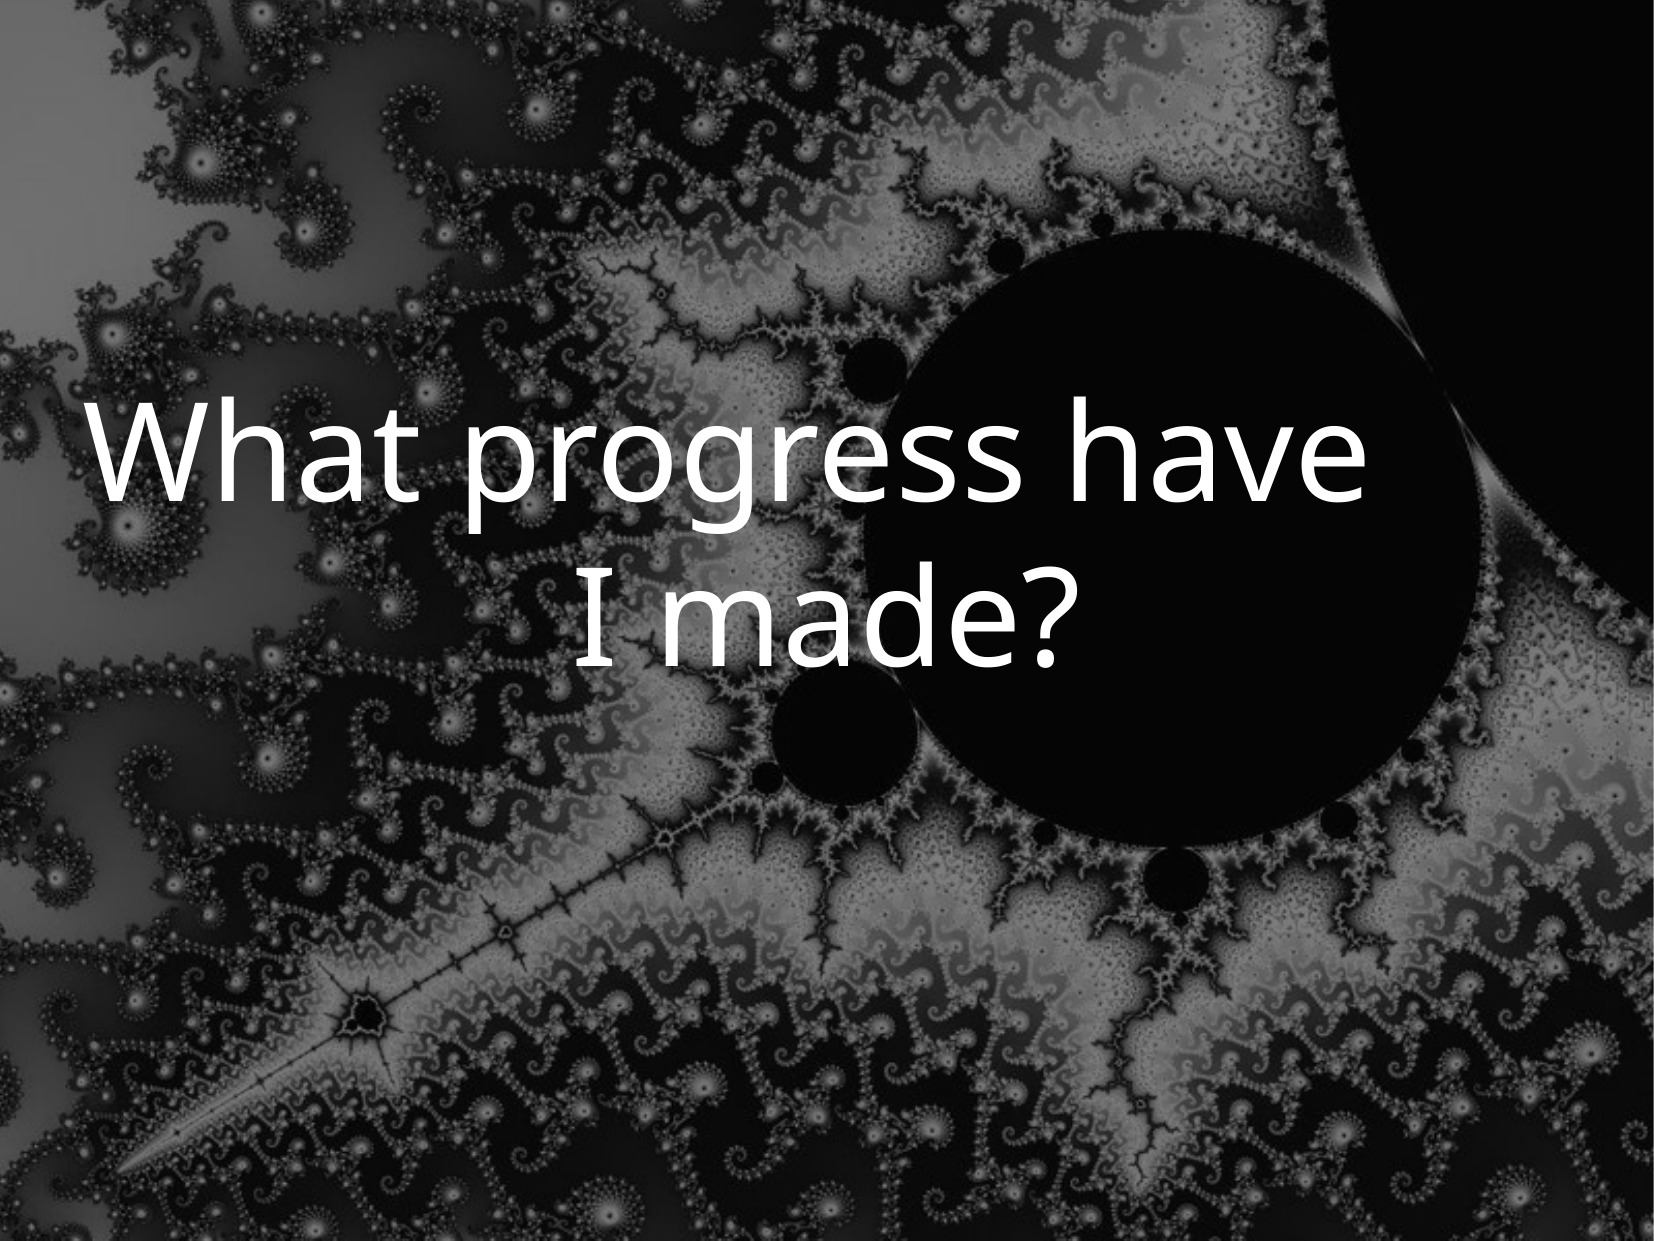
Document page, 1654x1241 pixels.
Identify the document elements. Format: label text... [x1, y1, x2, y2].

text_box What progress have I made? [82, 49, 1571, 1010]
picture [0, 0, 1654, 1241]
